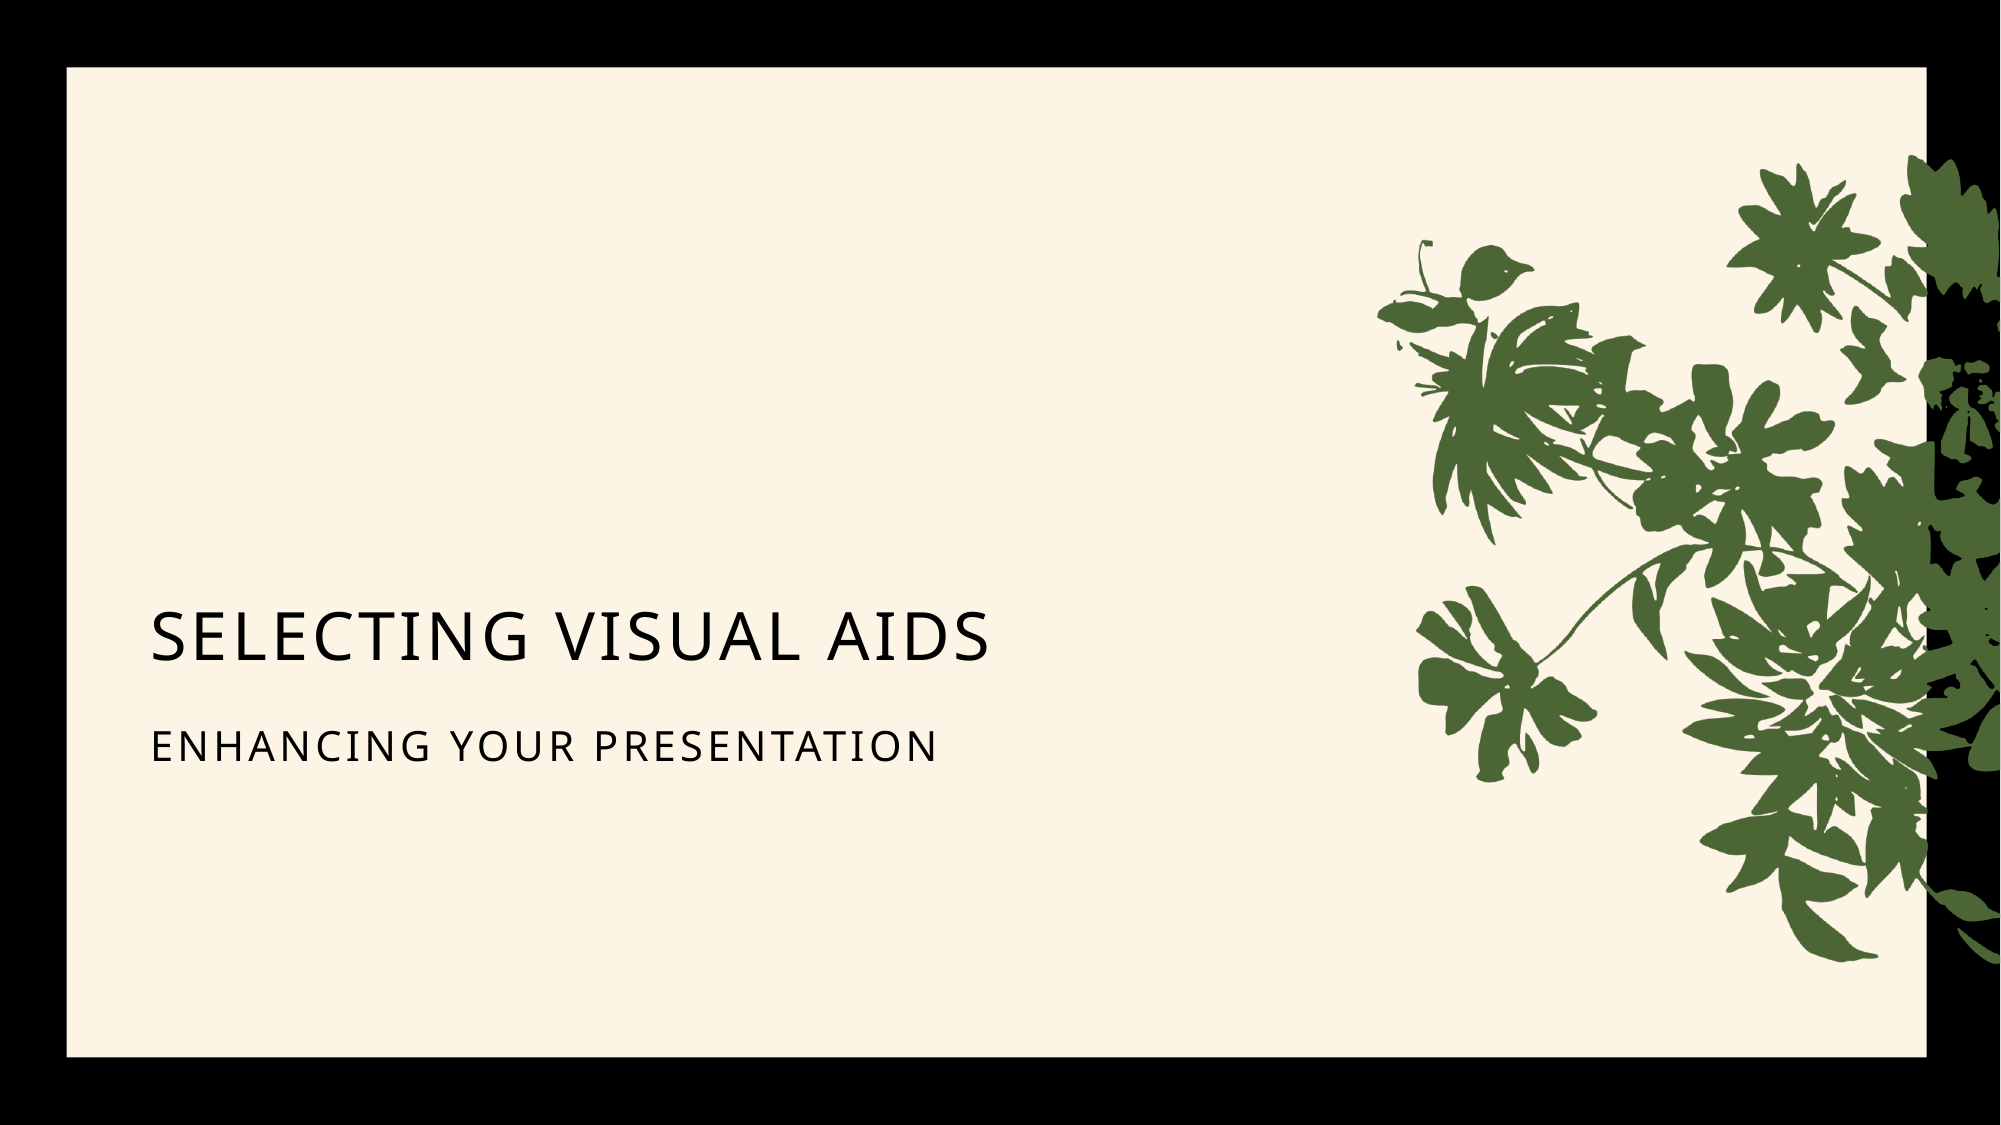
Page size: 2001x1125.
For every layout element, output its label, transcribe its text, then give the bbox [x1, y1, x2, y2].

subtitle Enhancing your presentation [150, 720, 1155, 975]
picture [1365, 134, 2001, 991]
title Selecting visual aids [150, 149, 1155, 675]
